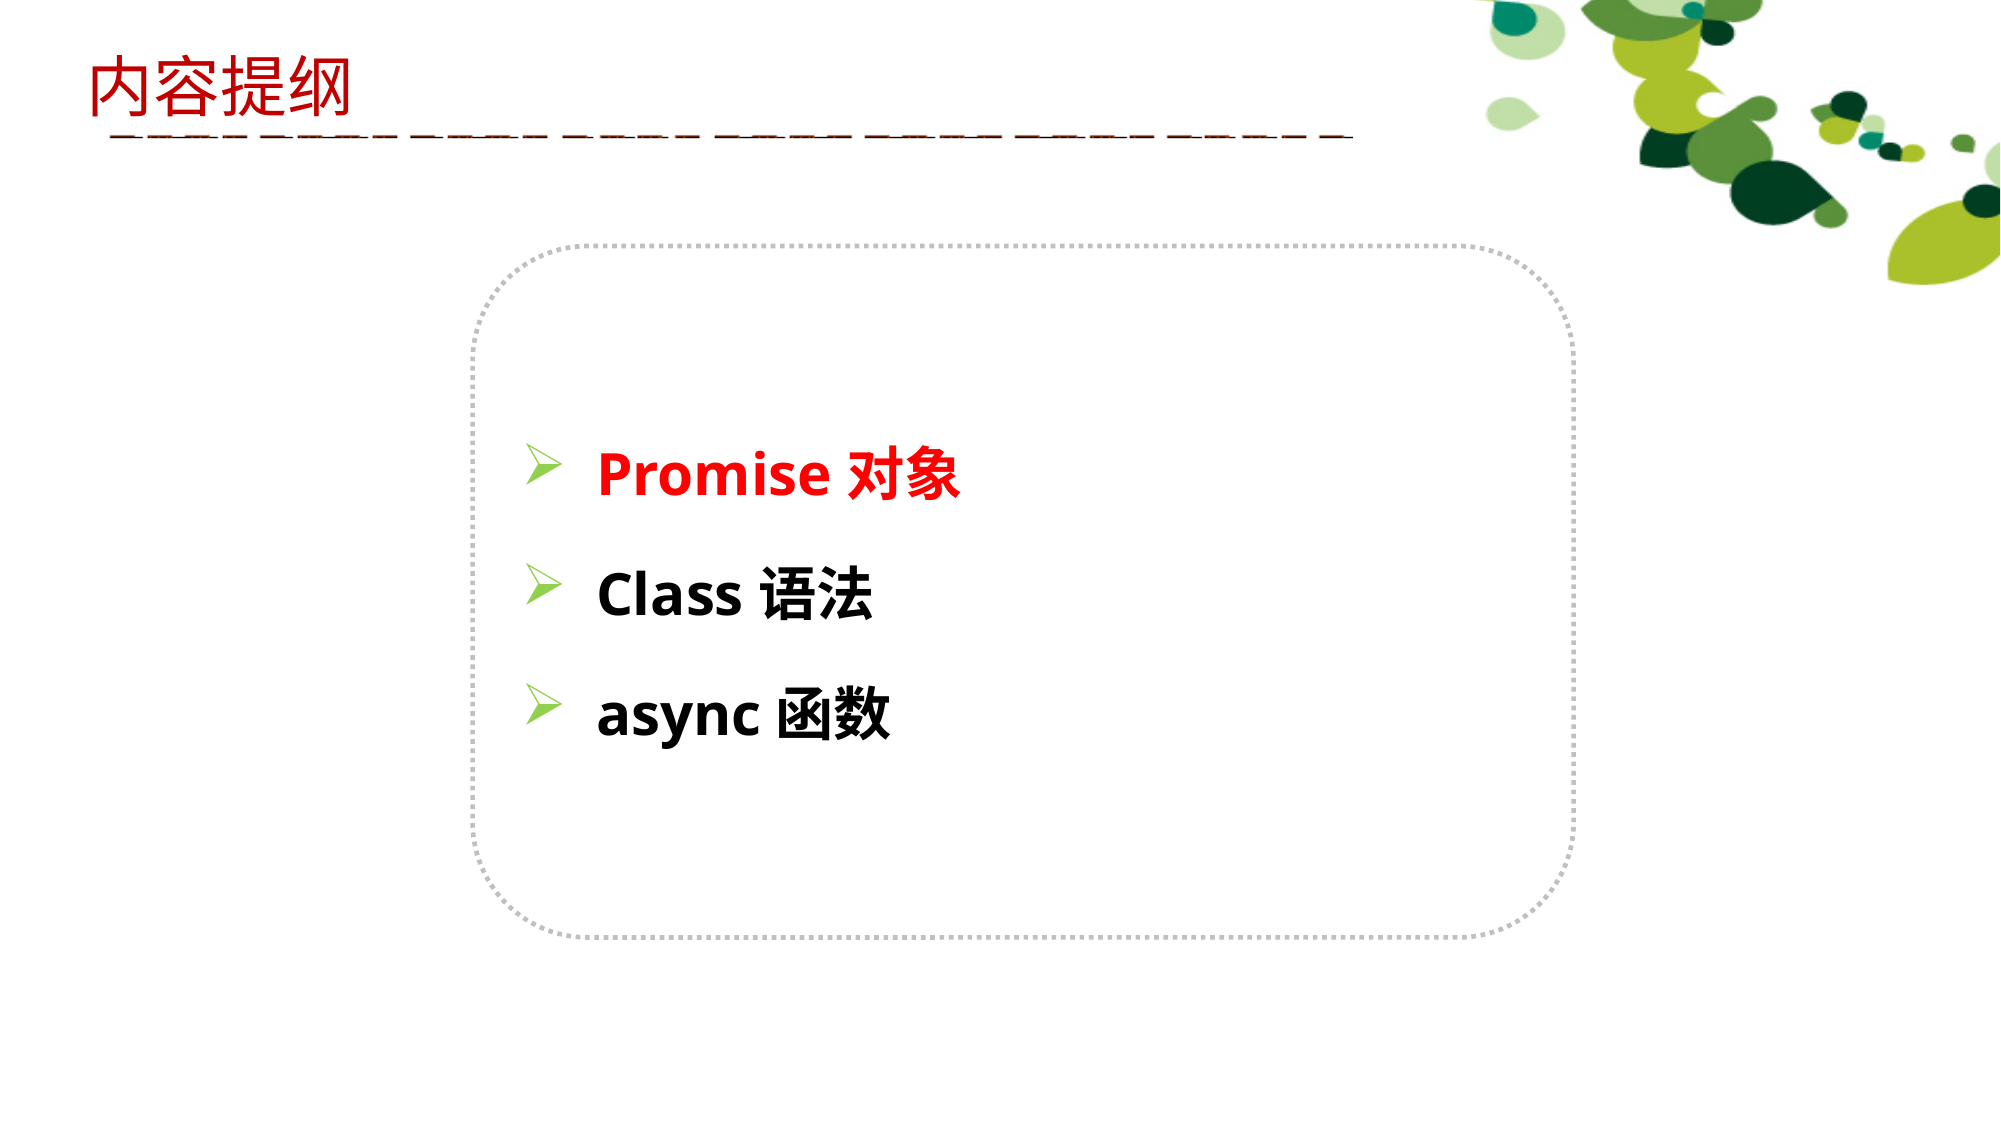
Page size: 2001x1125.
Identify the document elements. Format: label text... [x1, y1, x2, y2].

picture [0, 0, 2001, 1125]
text_box Promise对象 Class语法 async函数 [472, 246, 1574, 938]
text_box 内容提纲 [72, 37, 424, 133]
